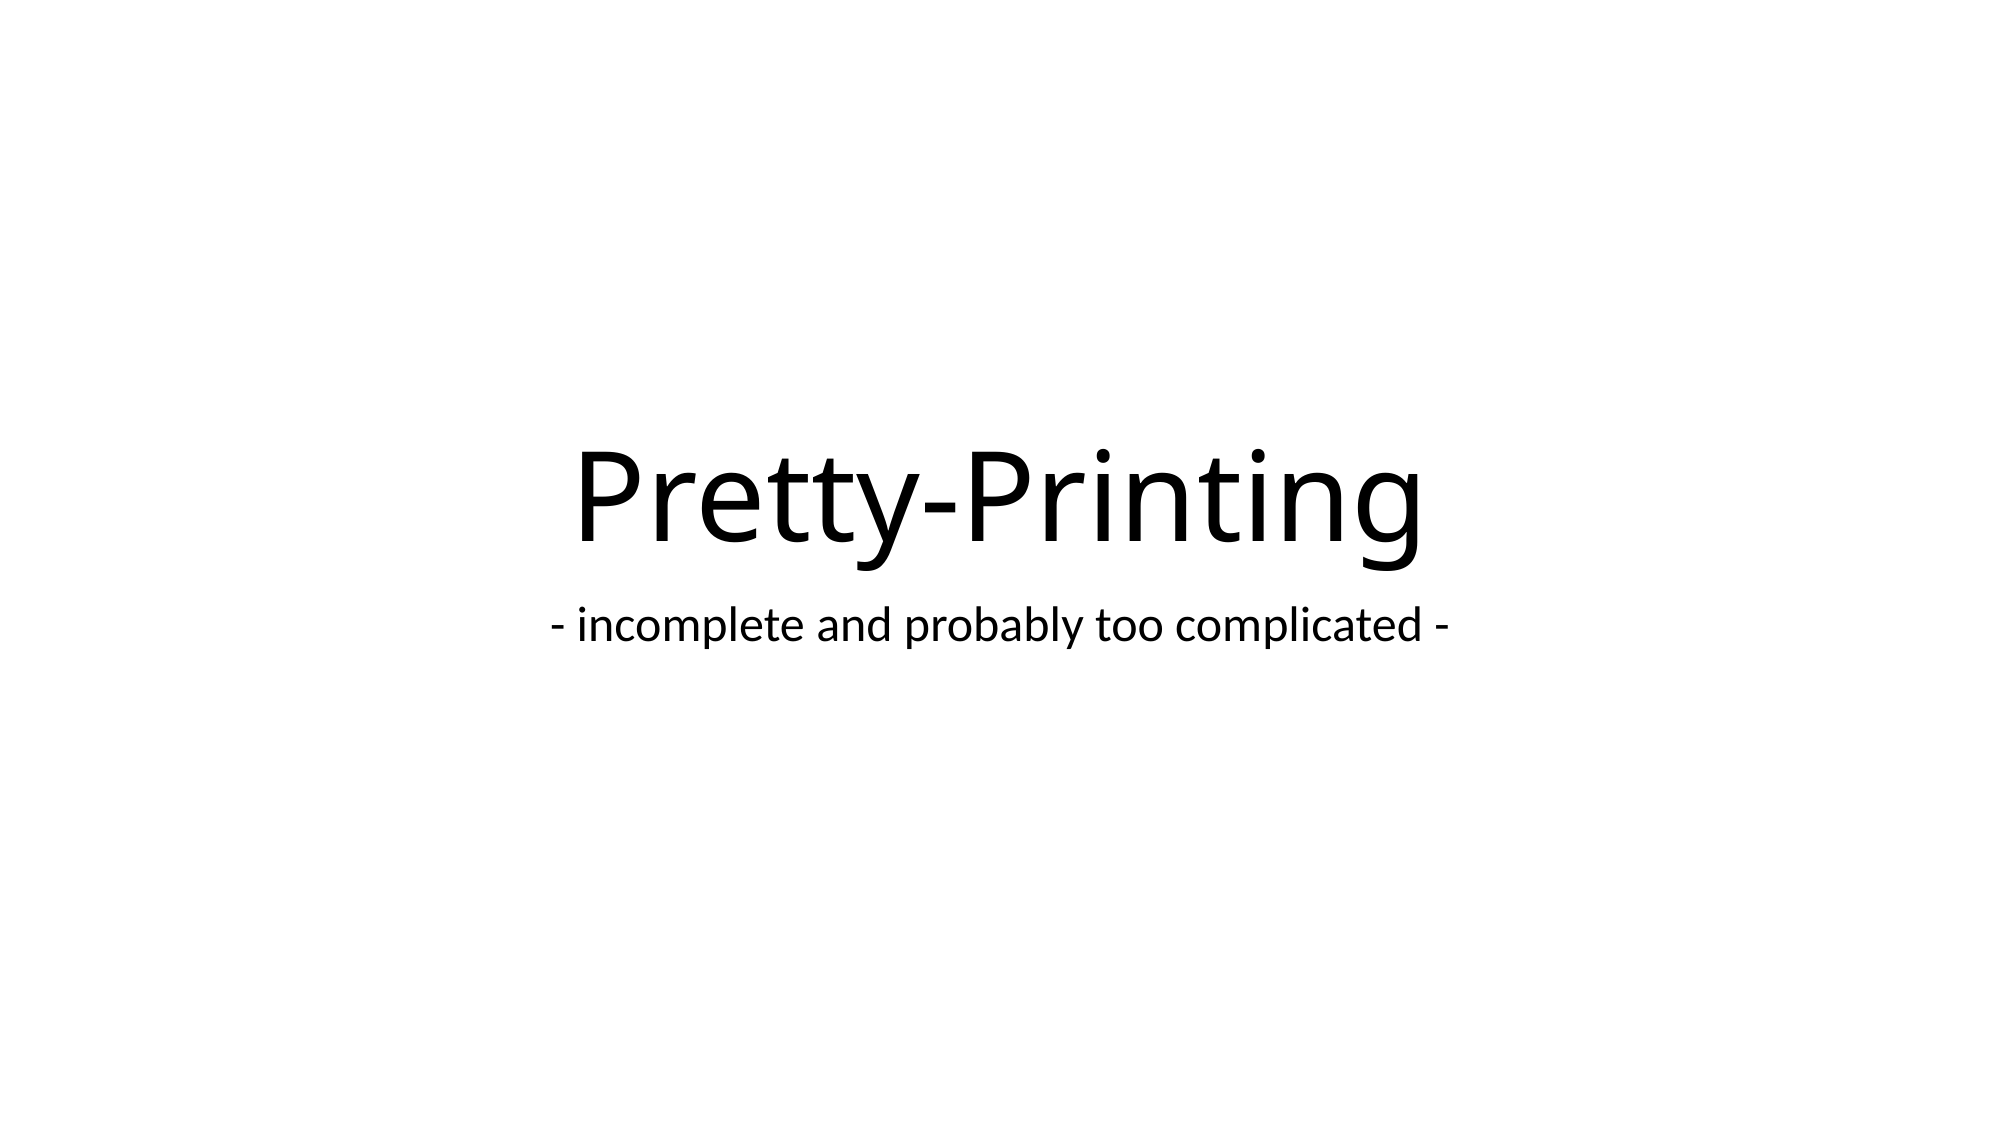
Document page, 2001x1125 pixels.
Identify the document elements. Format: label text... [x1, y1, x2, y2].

subtitle - incomplete and probably too complicated - [249, 590, 1750, 863]
title Pretty-Printing [249, 184, 1750, 576]
